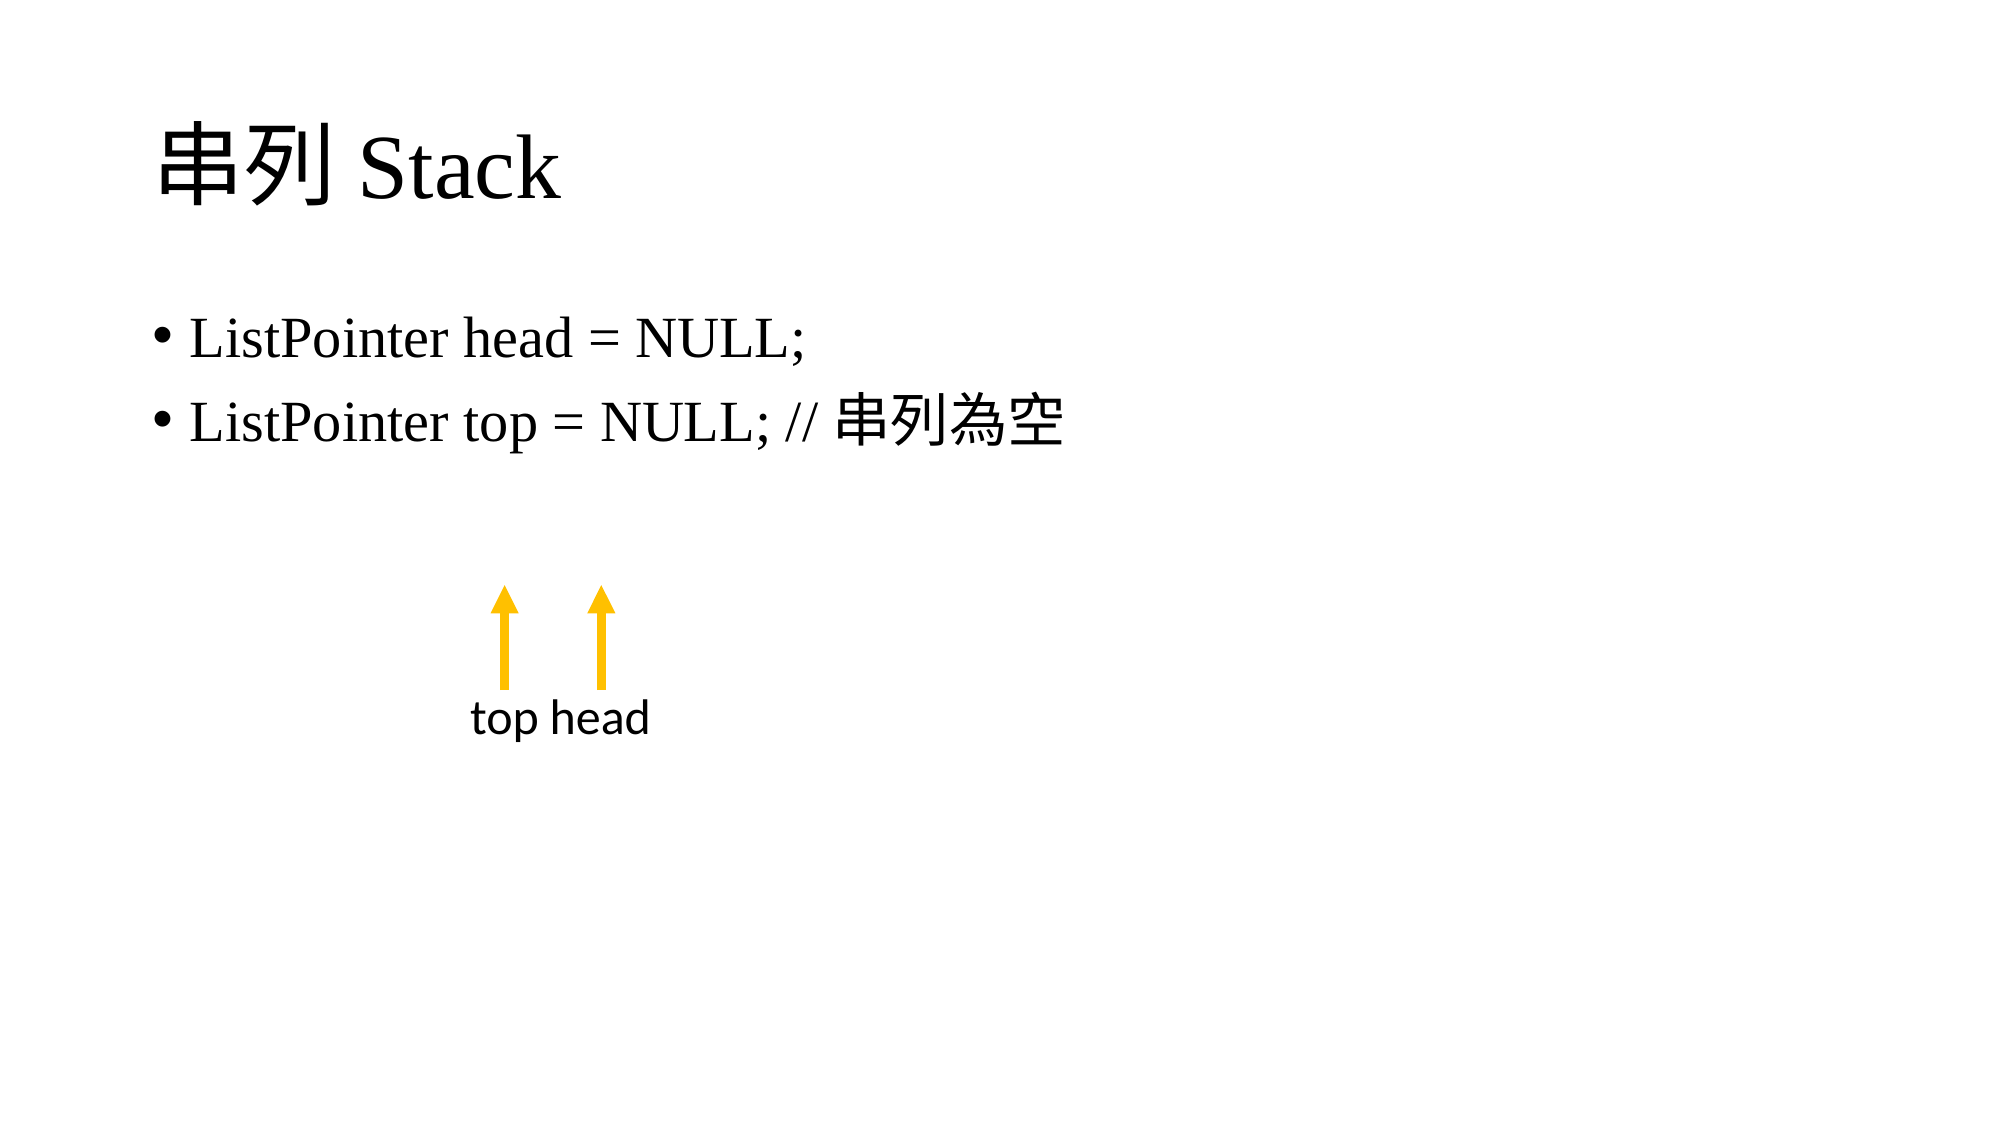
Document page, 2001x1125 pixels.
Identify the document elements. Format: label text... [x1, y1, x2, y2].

text_box top [455, 676, 534, 752]
list ListPointer head = NULL; ListPointer top = NULL; //串列為空 [137, 299, 1863, 1014]
text_box head [534, 676, 674, 752]
title 串列Stack [137, 59, 1863, 278]
